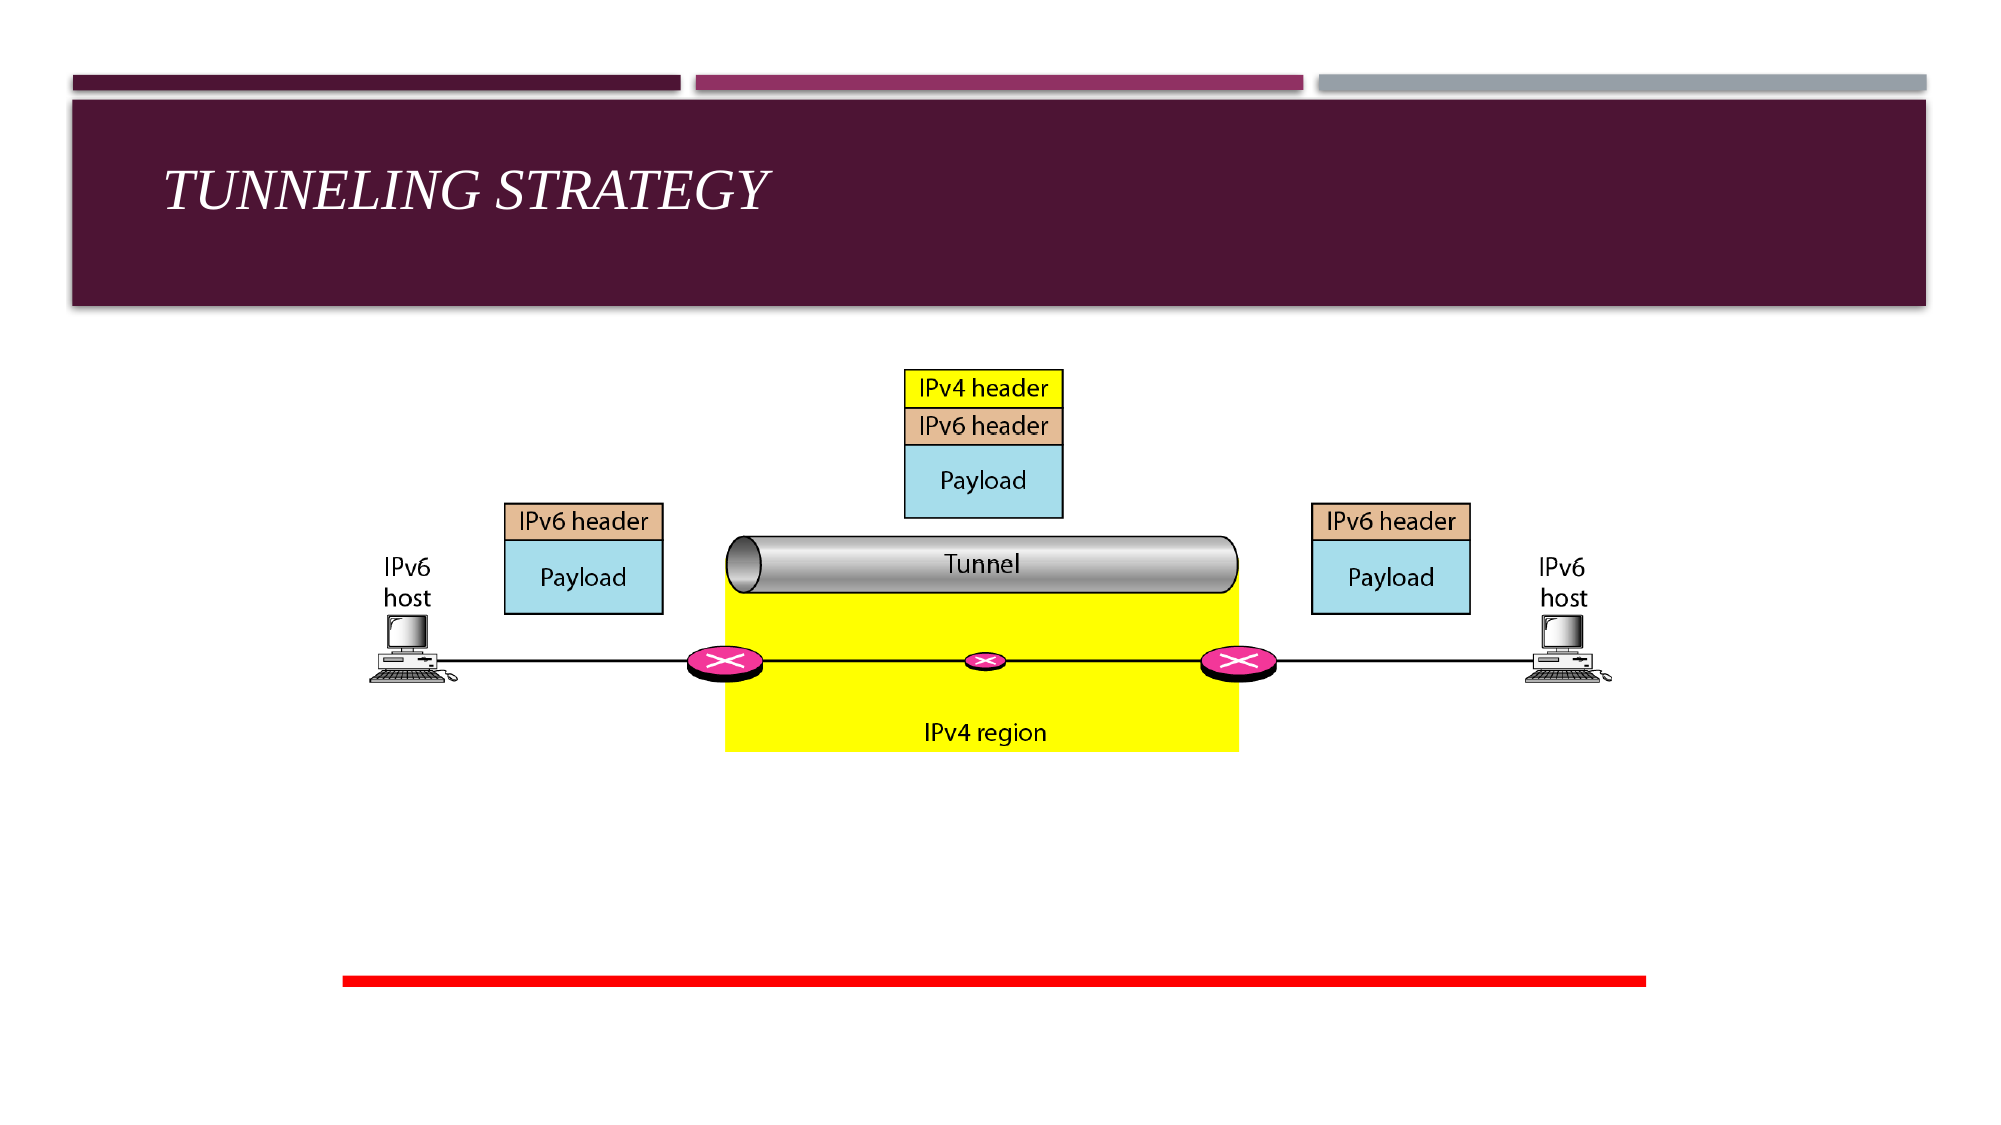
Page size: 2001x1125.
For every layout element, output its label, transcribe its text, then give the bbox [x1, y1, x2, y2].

text_box [369, 369, 1612, 752]
title Tunneling strategy [160, 31, 1000, 221]
text_box [342, 975, 1647, 987]
